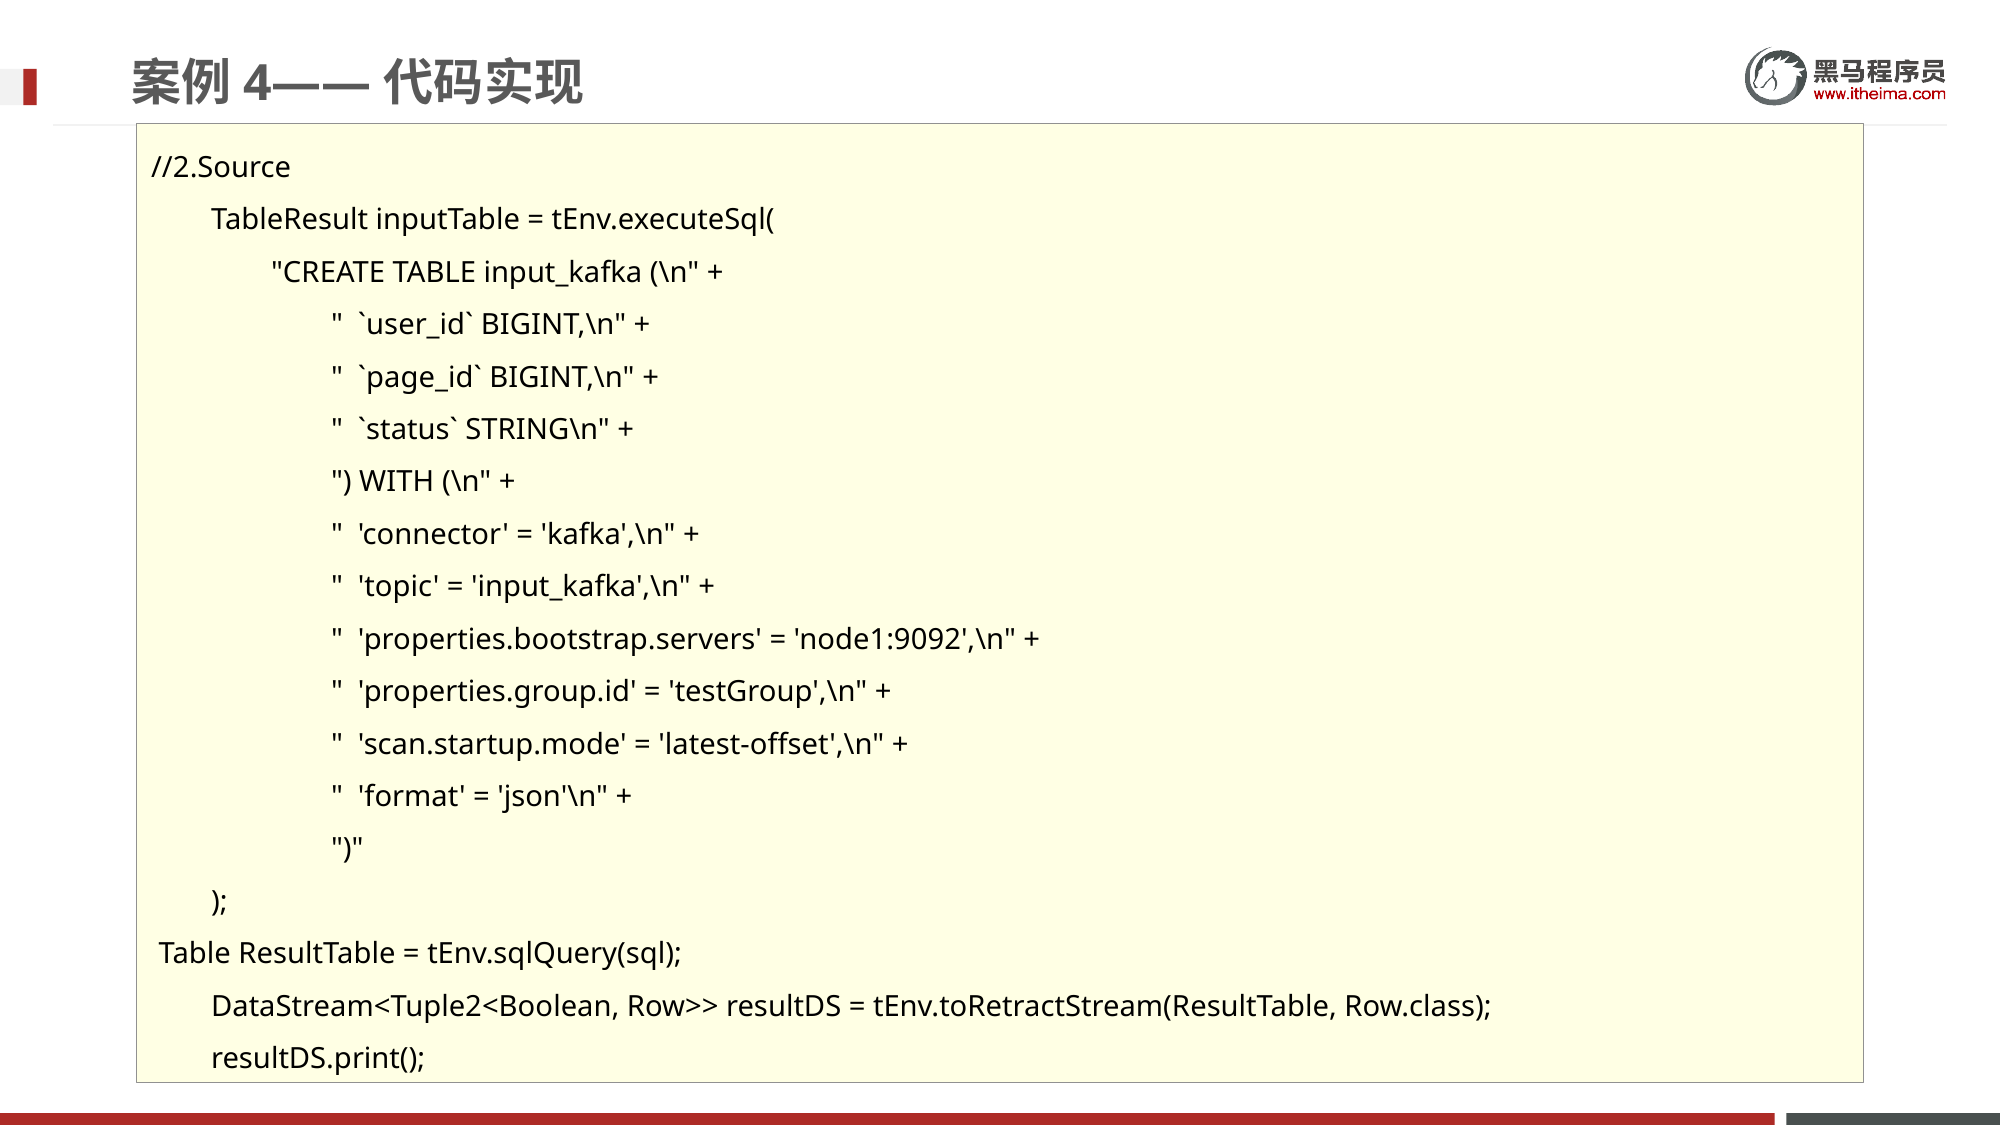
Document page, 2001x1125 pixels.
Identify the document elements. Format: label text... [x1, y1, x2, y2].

text_box //2.Source TableResult inputTable = tEnv.executeSql( "CREATE TABLE input_kafka (\n" + " `user_id` BIGINT,\n" + " `page_id` BIGINT,\n" + " `status` STRING\n" + ") WITH (\n" + " 'connector' = 'kafka',\n" + " 'topic' = 'input_kafka',\n" + " 'properties.bootstrap.servers' = 'node1:9092',\n" + " 'properties.group.id' = 'testGroup',\n" + " 'scan.startup.mode' = 'latest-offset',\n" + " 'format' = 'json'\n" + ")" ); Table ResultTable = tEnv.sqlQuery(sql); DataStream<Tuple2<Boolean, Row>> resultDS = tEnv.toRetractStream(ResultTable, Row.class); resultDS.print(); [136, 123, 1864, 1082]
picture [1744, 46, 1946, 106]
title 案例4——代码实现 [116, 38, 1556, 124]
